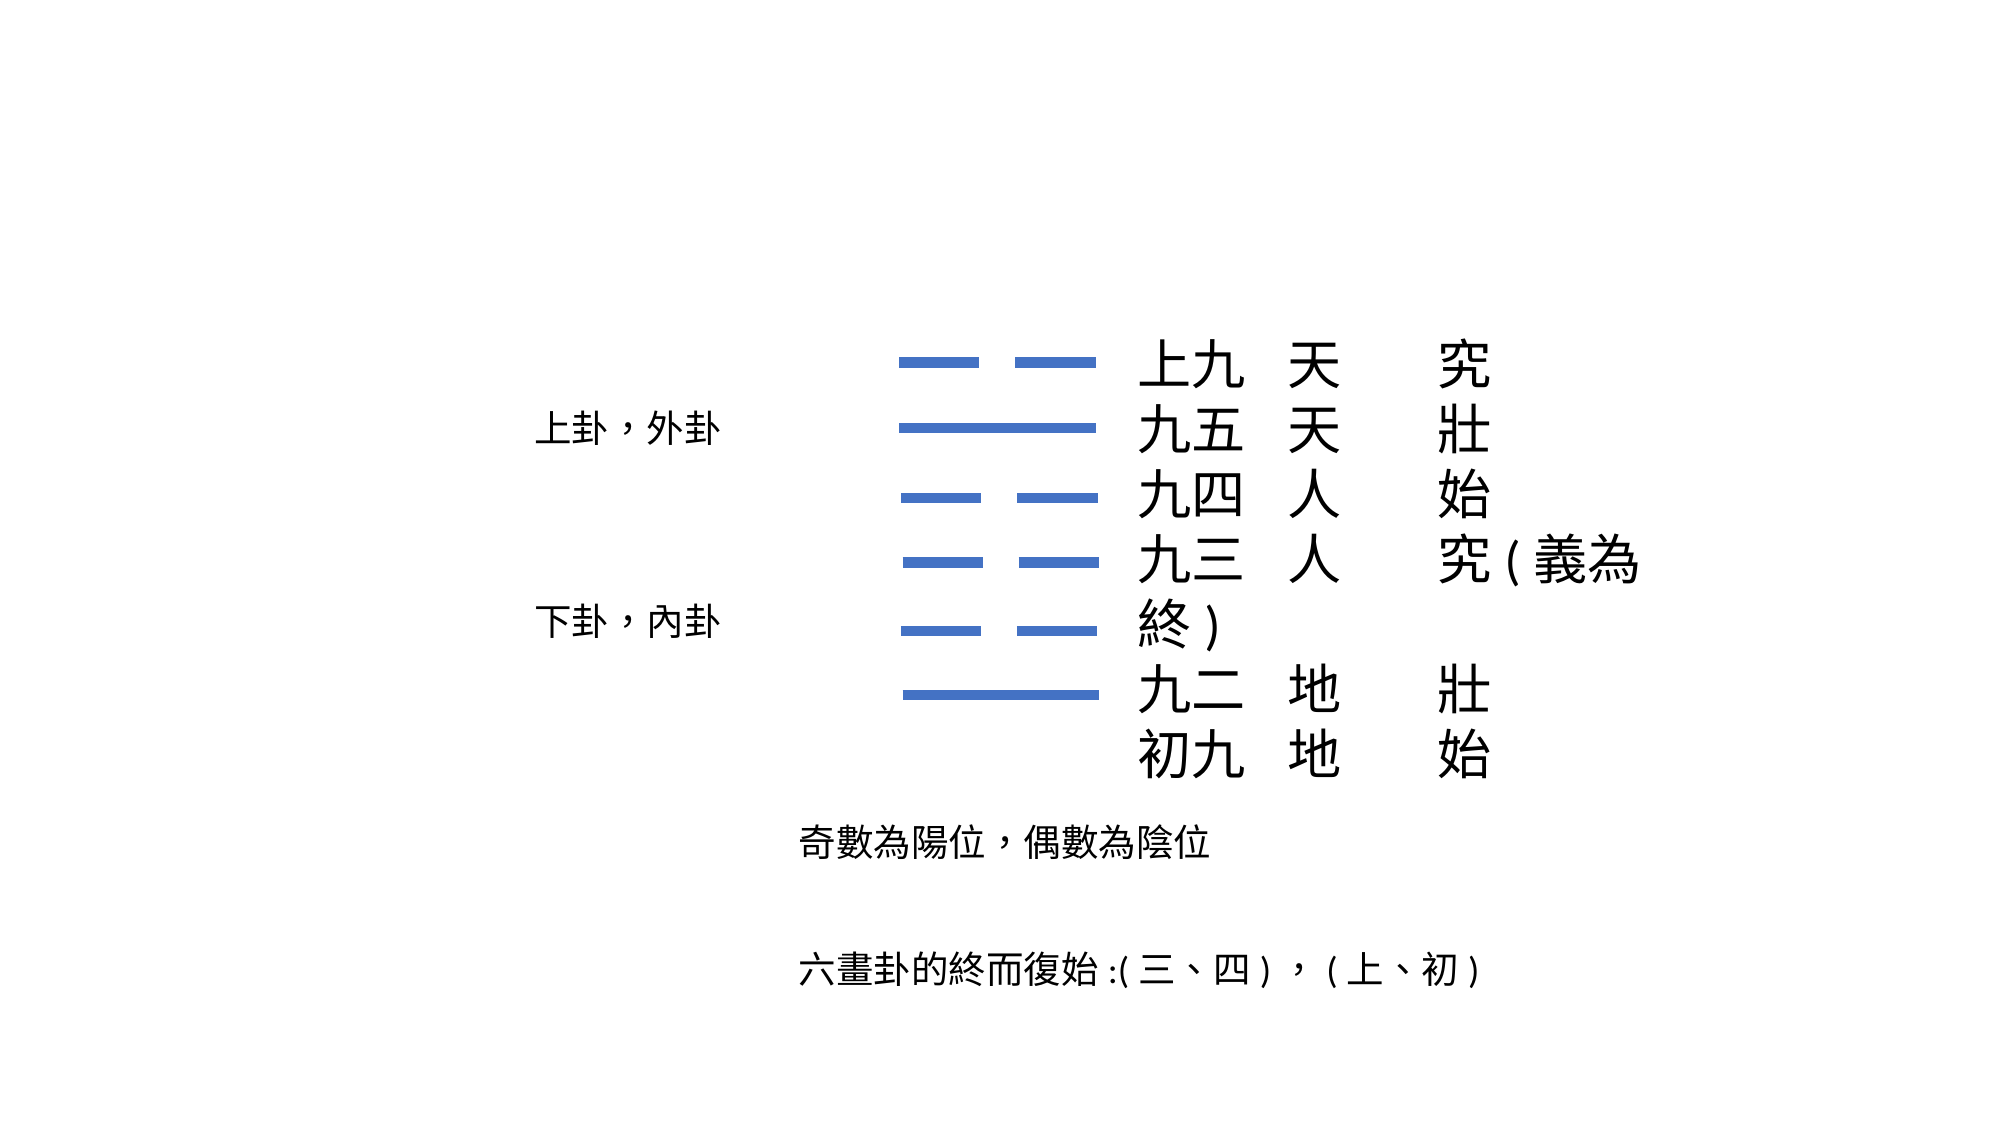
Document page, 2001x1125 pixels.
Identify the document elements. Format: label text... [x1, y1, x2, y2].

text_box 奇數為陽位，偶數為陰位 [784, 811, 1500, 871]
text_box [900, 562, 1099, 696]
text_box 上九 天 究 九五 天 壯 九四 人 始 九三 人 究(義為終) 九二 地 壯 初九 地 始 [1122, 323, 1718, 923]
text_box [899, 362, 1098, 499]
text_box 六畫卦的終而復始:(三、四)，(上、初) [784, 938, 1500, 999]
text_box 下卦，內卦 [519, 591, 806, 651]
text_box 上卦，外卦 [519, 397, 806, 458]
